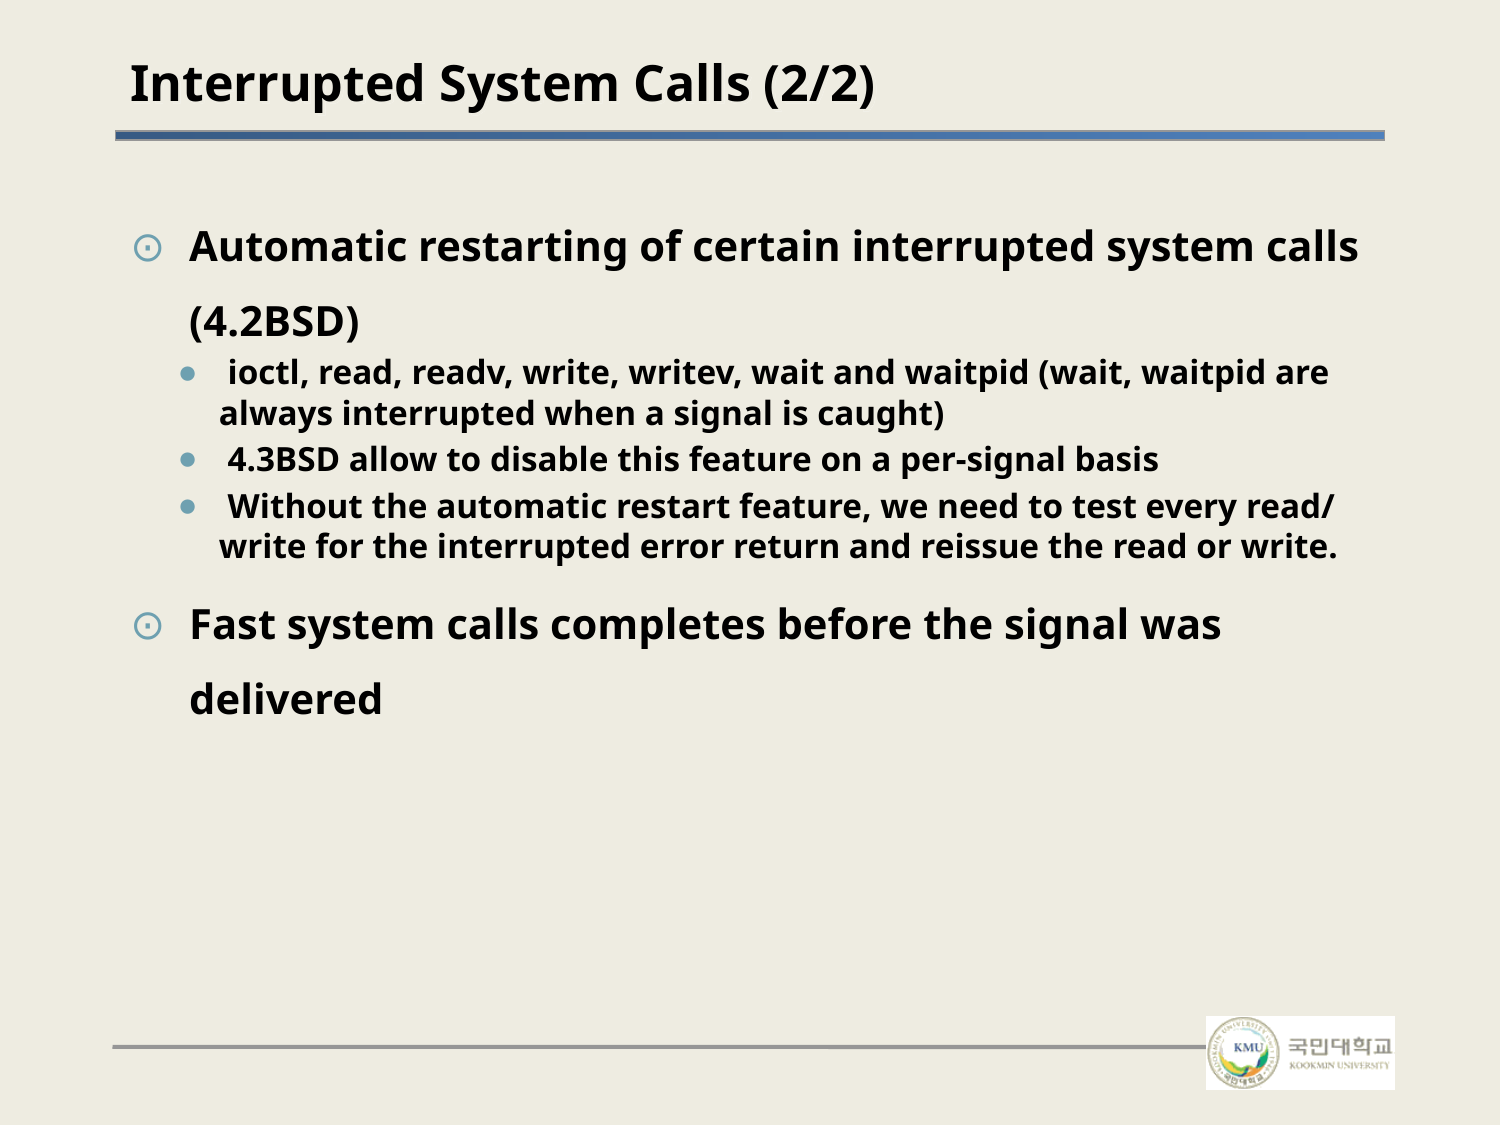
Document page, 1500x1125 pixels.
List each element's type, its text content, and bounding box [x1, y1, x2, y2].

picture [1206, 1016, 1395, 1090]
title Interrupted System Calls (2/2) [115, 24, 1391, 138]
list Automatic restarting of certain interrupted system calls (4.2BSD) ioctl, read, readv, write, writev, wait and waitpid (wait, waitpid are always interrupted when a signal is caught) 4.3BSD allow to disable this feature on a per-signal basis Without the automatic restart feature, we need to test every read/write for the interrupted error return and reissue the read or write. Fast system calls completes before the signal was delivered [115, 187, 1391, 1013]
